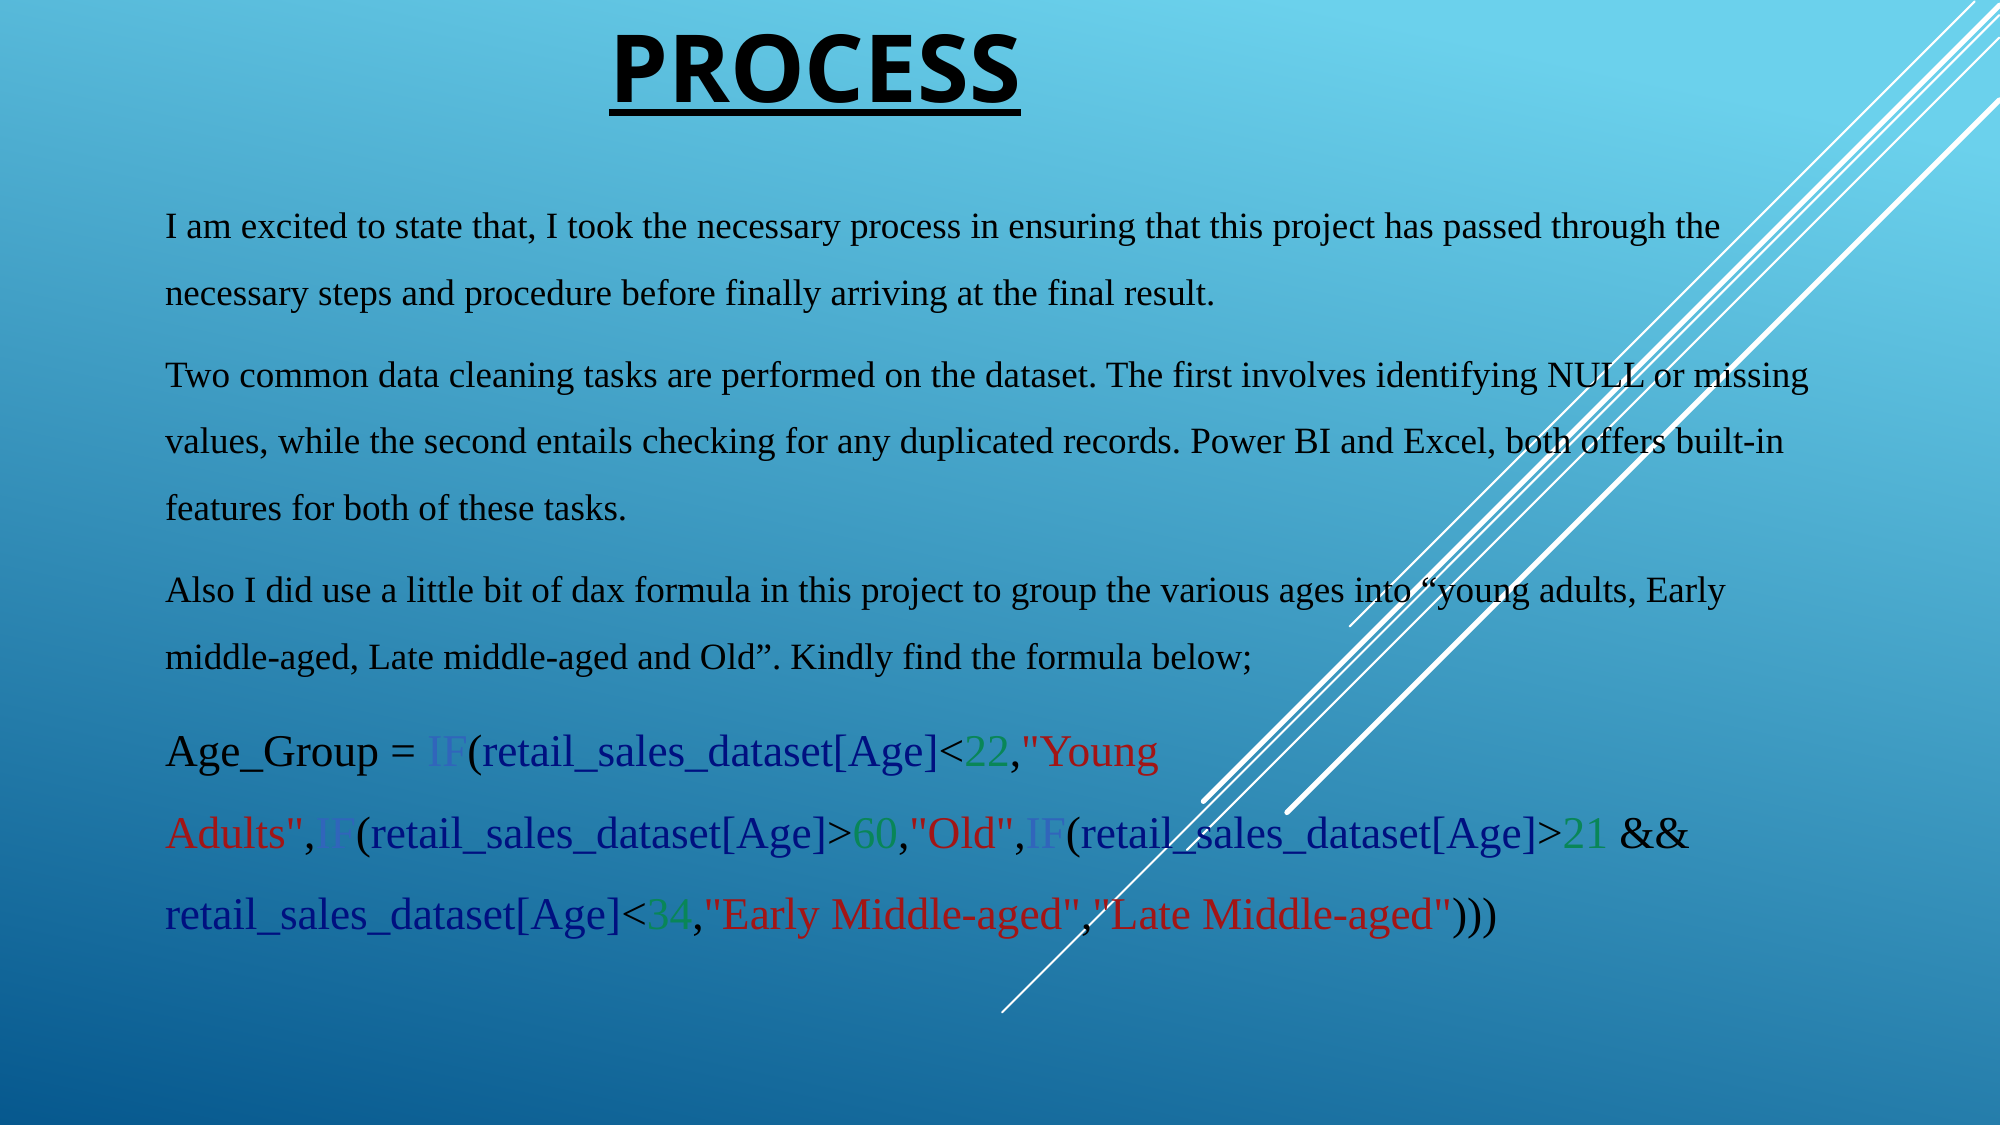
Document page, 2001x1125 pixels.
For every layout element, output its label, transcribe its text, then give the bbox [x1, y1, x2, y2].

subtitle I am excited to state that, I took the necessary process in ensuring that this project has passed through the necessary steps and procedure before finally arriving at the final result. Two common data cleaning tasks are performed on the dataset. The first involves identifying NULL or missing values, while the second entails checking for any duplicated records. Power BI and Excel, both offers built-in features for both of these tasks. Also I did use a little bit of dax formula in this project to group the various ages into “young adults, Early middle-aged, Late middle-aged and Old”. Kindly find the formula below; Age_Group = IF(retail_sales_dataset[Age]<22,"Young Adults",IF(retail_sales_dataset[Age]>60,"Old",IF(retail_sales_dataset[Age]>21 && retail_sales_dataset[Age]<34,"Early Middle-aged","Late Middle-aged"))) [150, 171, 1838, 949]
title Process [159, 0, 1472, 129]
